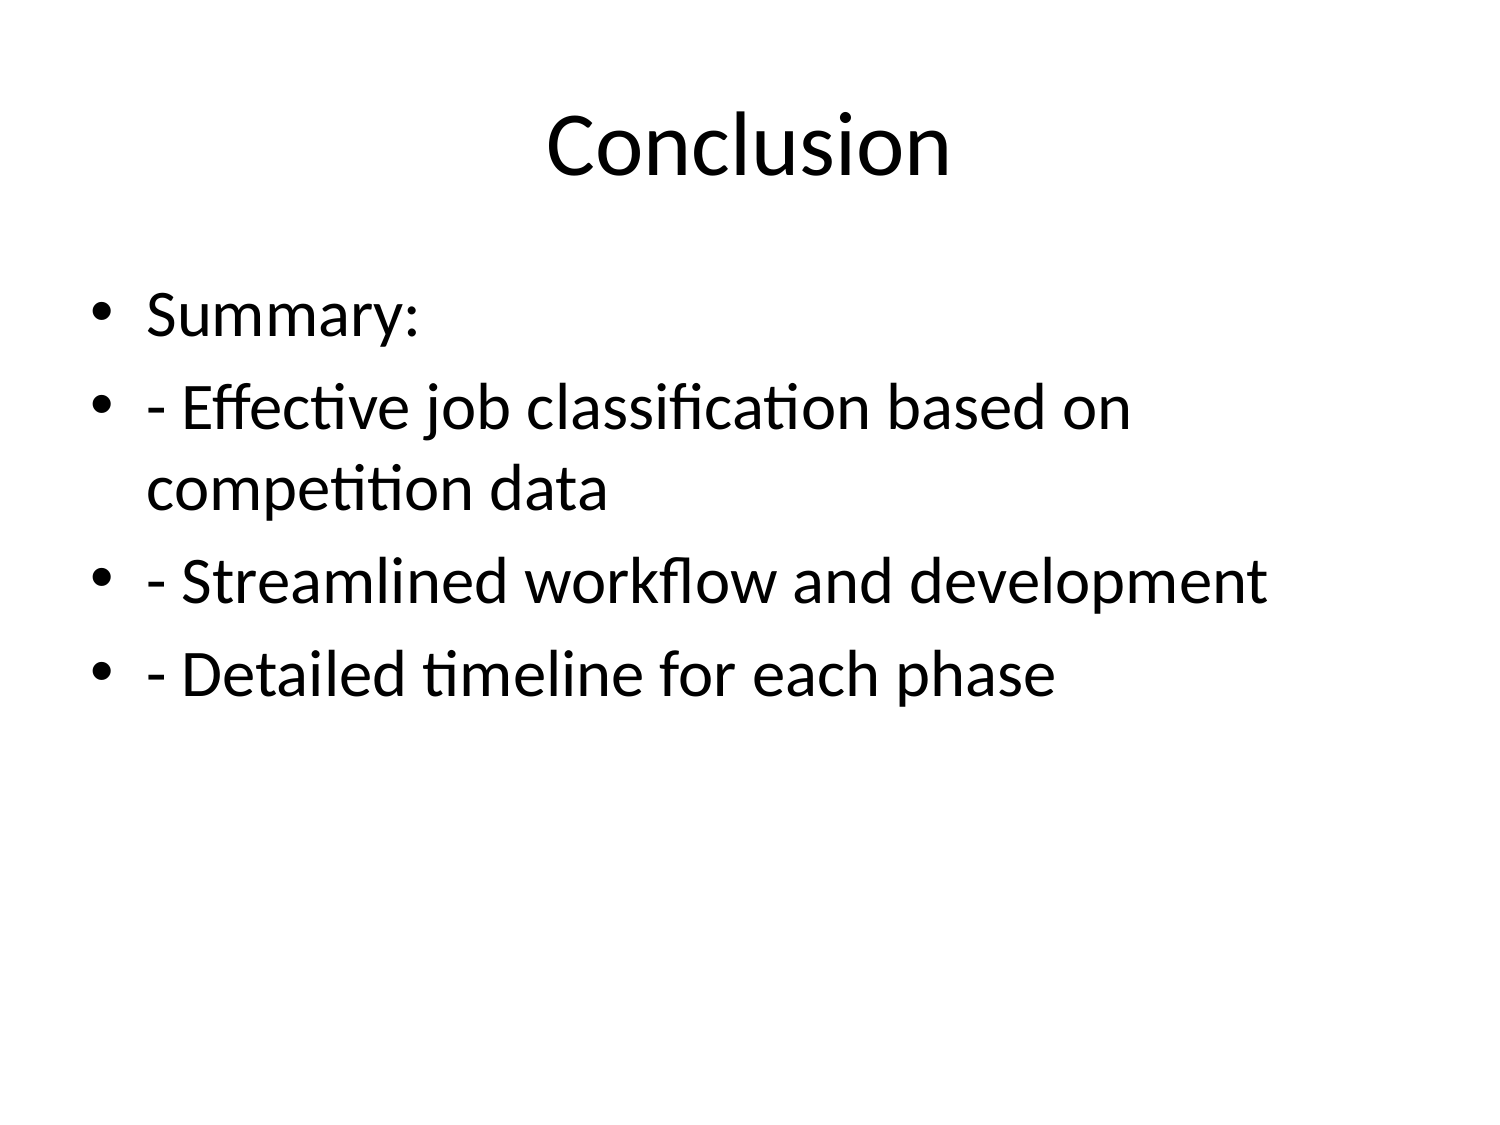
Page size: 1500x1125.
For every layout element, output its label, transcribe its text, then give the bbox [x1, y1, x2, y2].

title Conclusion [75, 45, 1425, 233]
list Summary: - Effective job classification based on competition data - Streamlined workflow and development - Detailed timeline for each phase [75, 262, 1425, 1005]
